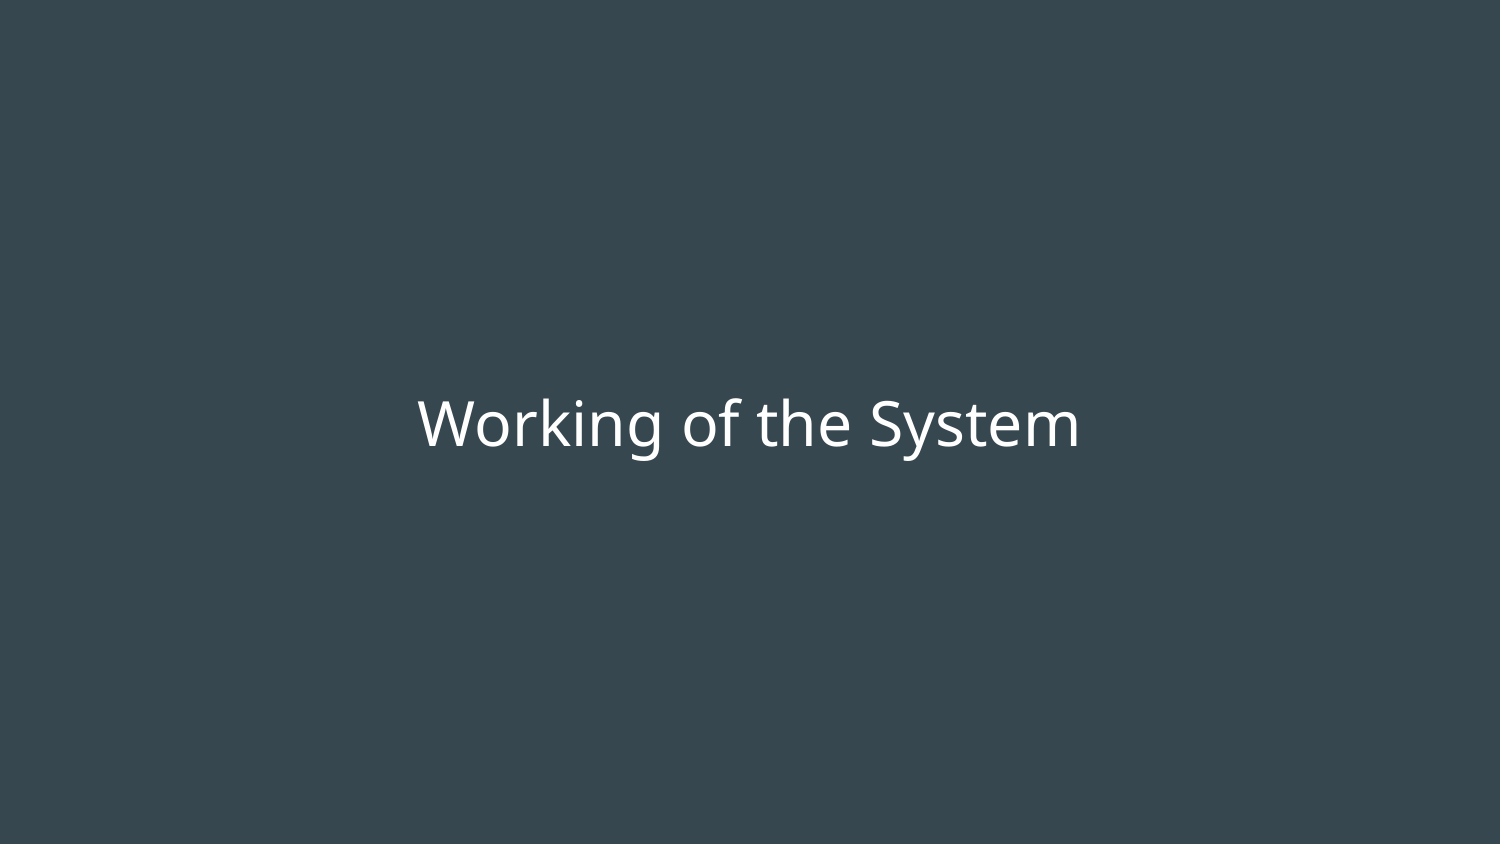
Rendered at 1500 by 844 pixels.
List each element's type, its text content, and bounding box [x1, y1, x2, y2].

title Working of the System [51, 374, 1449, 469]
